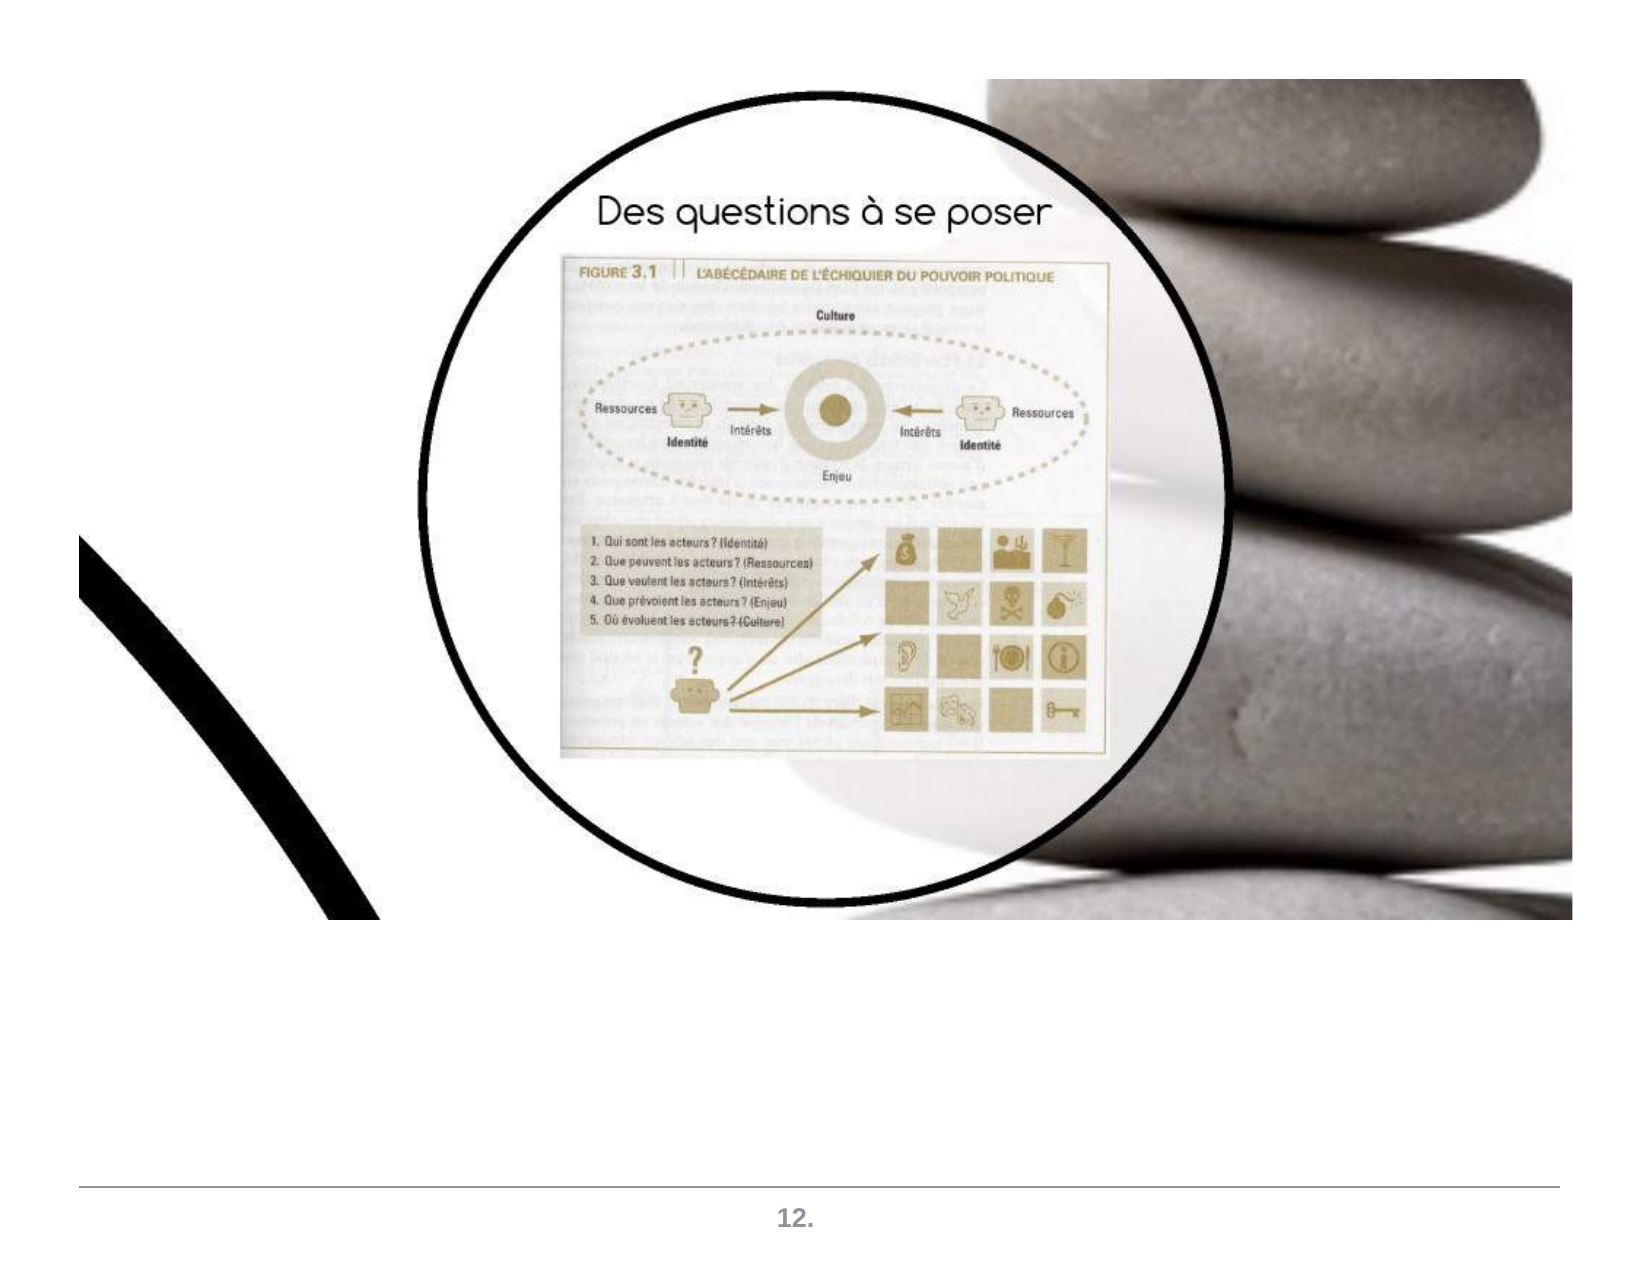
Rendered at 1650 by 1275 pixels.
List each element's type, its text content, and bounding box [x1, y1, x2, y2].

text_box [79, 79, 1573, 920]
slide_number 12. [772, 1201, 832, 1275]
